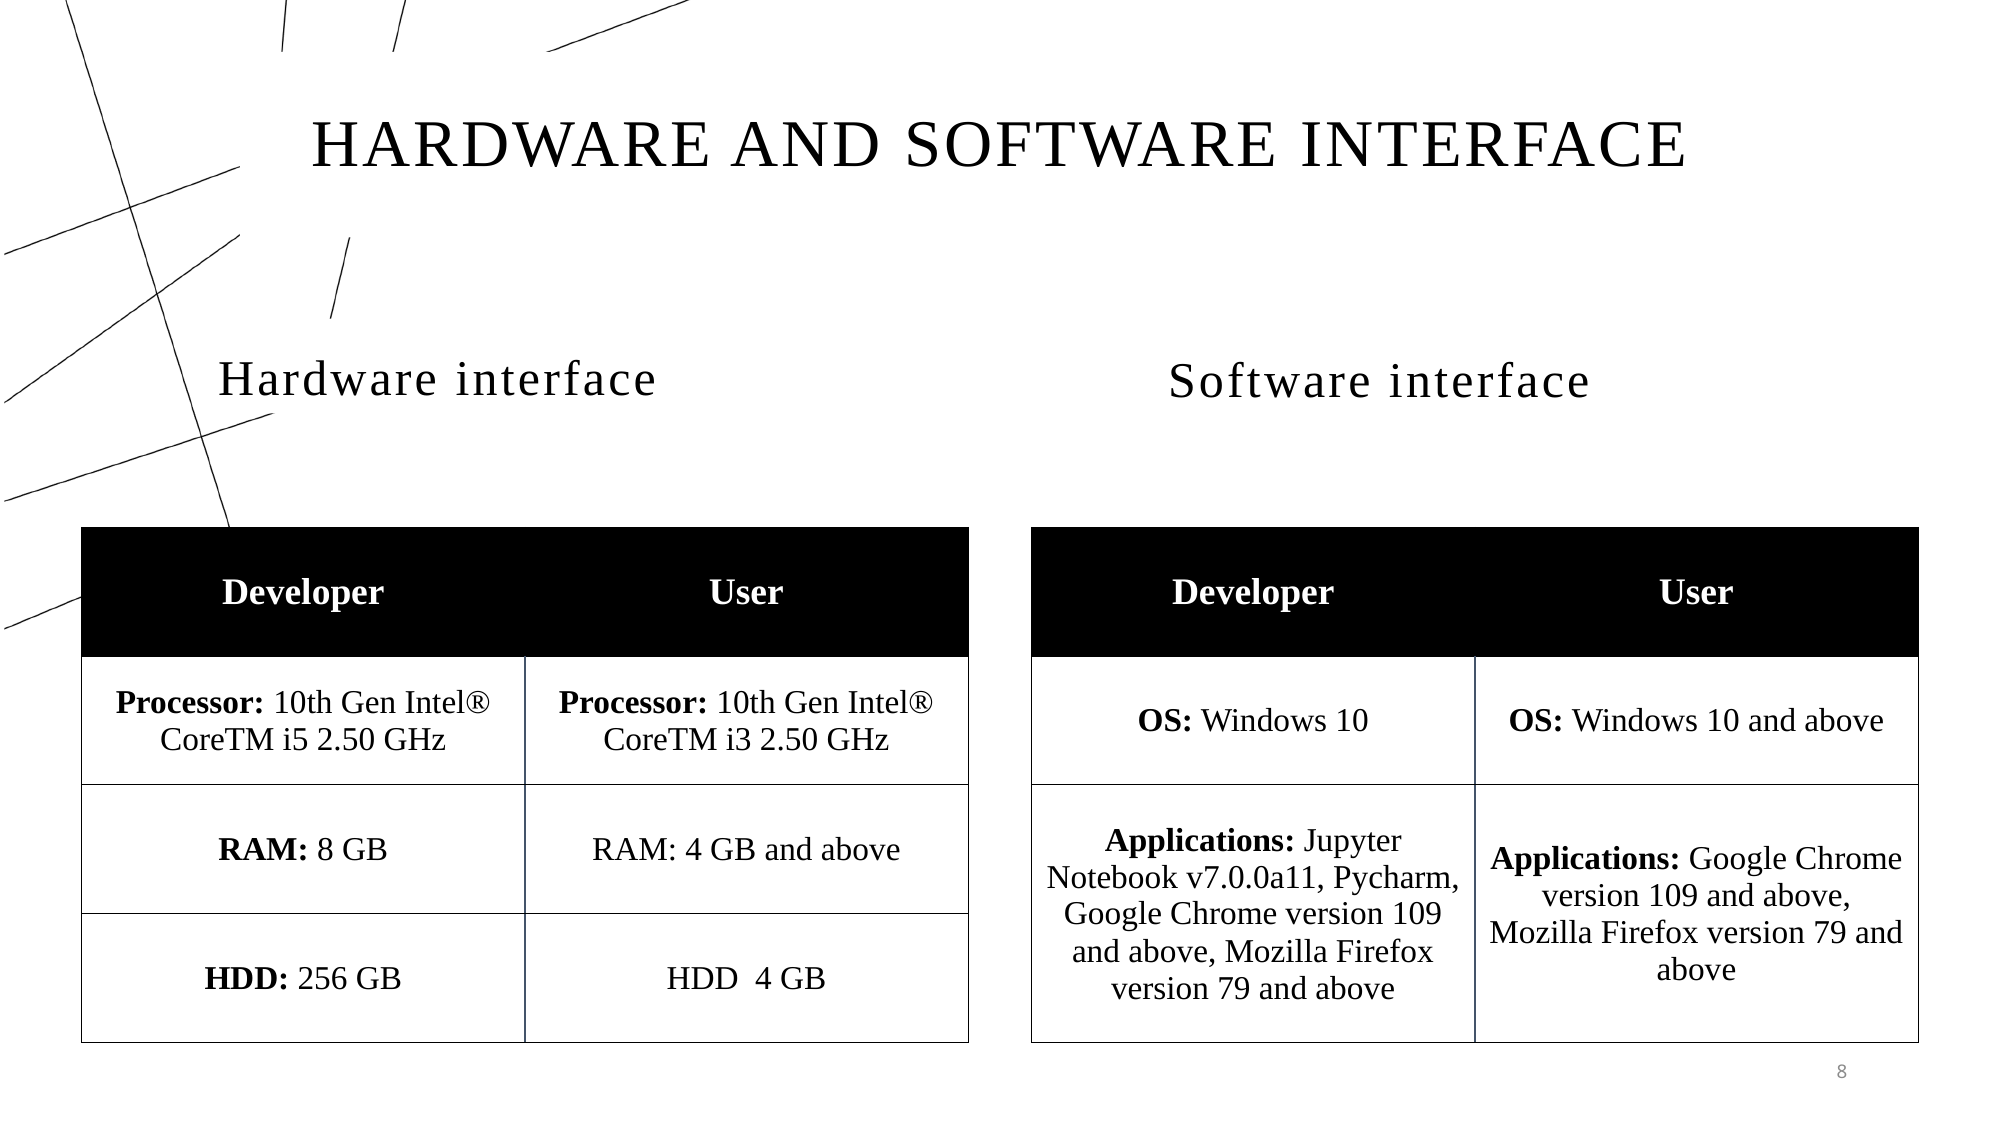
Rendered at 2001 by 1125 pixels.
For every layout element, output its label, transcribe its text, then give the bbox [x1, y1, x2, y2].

table_header Developer [1032, 528, 1474, 656]
slide_number 8 [1412, 1043, 1863, 1103]
list Hardware interface [203, 318, 847, 414]
table_cell HDD 4 GB [526, 914, 968, 1042]
table_cell Applications: Jupyter Notebook v7.0.0a11, Pycharm, Google Chrome version 109 and above, Mozilla Firefox version 79 and above [1032, 785, 1474, 1042]
table_cell RAM: 8 GB [82, 785, 524, 913]
table_header User [1476, 528, 1918, 656]
table_cell OS: Windows 10 and above [1476, 657, 1918, 784]
picture [4, 0, 721, 642]
table_cell OS: Windows 10 [1032, 657, 1474, 784]
table_header User [526, 528, 968, 656]
table_cell HDD: 256 GB [82, 914, 524, 1042]
table_header Developer [82, 528, 524, 656]
list Software interface [1153, 320, 1801, 416]
table_cell RAM: 4 GB and above [526, 785, 968, 913]
table_cell Processor: 10th Gen Intel® CoreTM i3 2.50 GHz [526, 657, 968, 784]
table_cell Processor: 10th Gen Intel® CoreTM i5 2.50 GHz [82, 657, 524, 784]
table_cell Applications: Google Chrome version 109 and above, Mozilla Firefox version 79 and above [1476, 785, 1918, 1042]
title Hardware and software interface [239, 51, 1761, 238]
